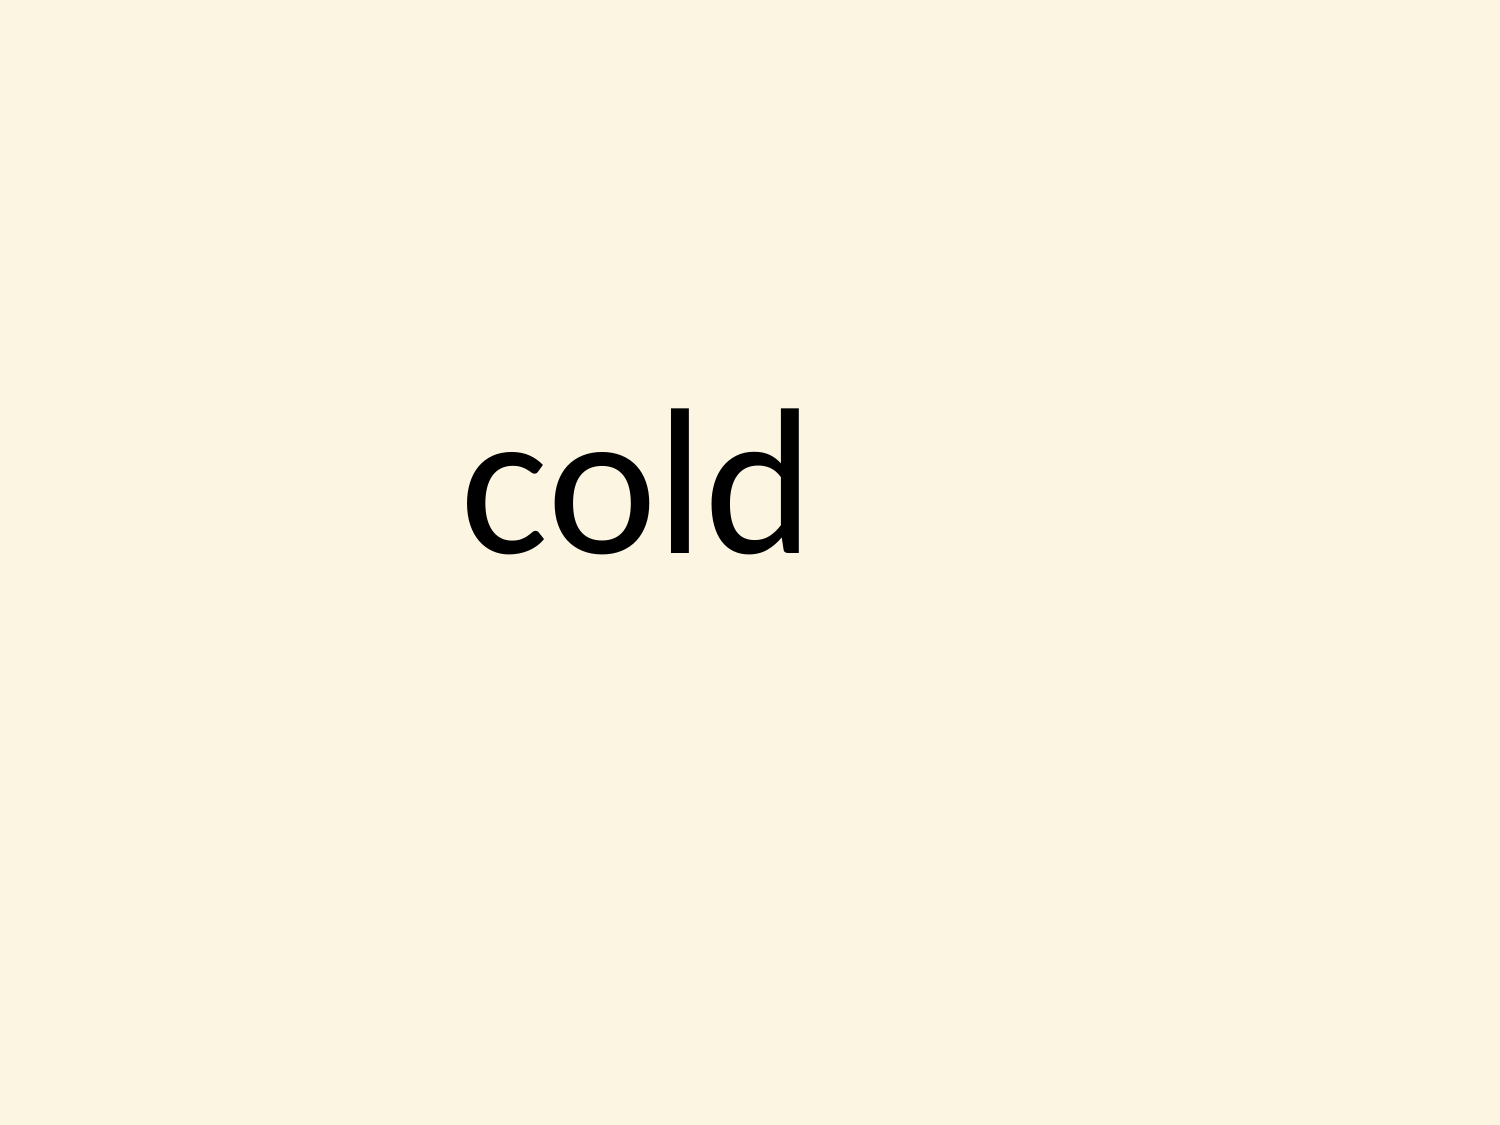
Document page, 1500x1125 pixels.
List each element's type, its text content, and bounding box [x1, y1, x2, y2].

title cold [0, 349, 1276, 591]
